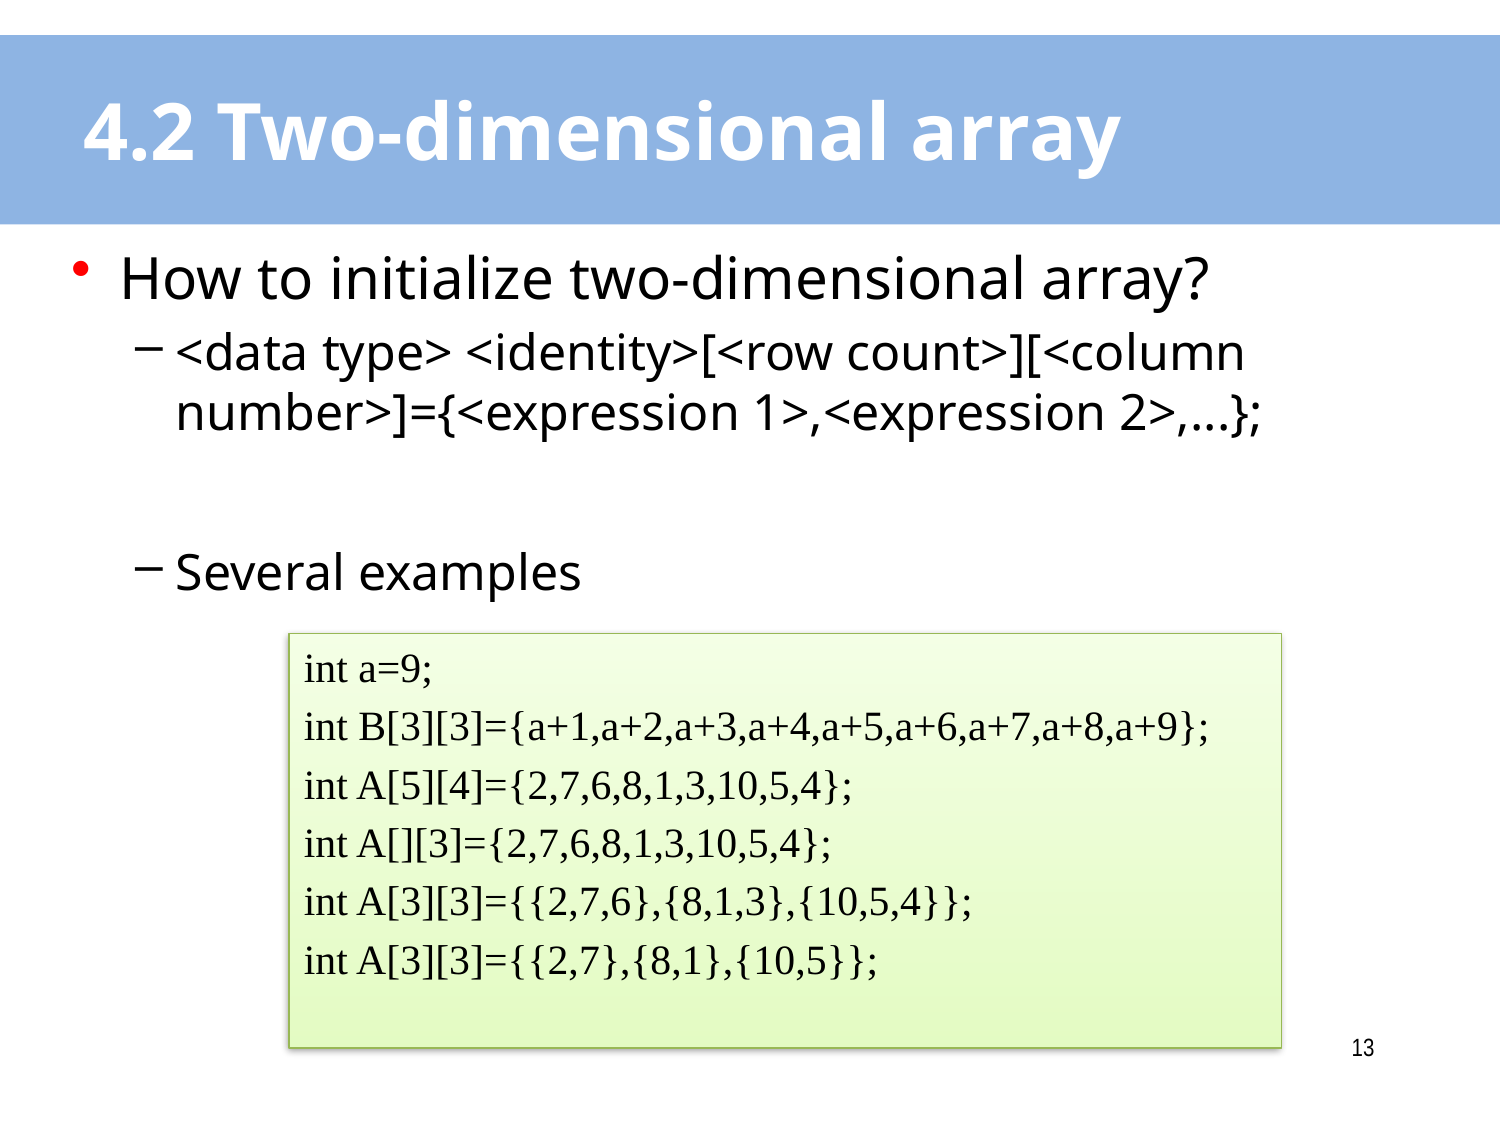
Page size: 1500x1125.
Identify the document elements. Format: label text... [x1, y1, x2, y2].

slide_number 12 [1074, 1024, 1388, 1101]
list How to initialize two-dimensional array? <data type> <identity>[<row count>][<column number>]={<expression 1>,<expression 2>,...}; Several examples [58, 234, 1418, 1020]
title 4.2 Two-dimensional array [70, 35, 1346, 223]
text_box int a=9; int B[3][3]={a+1,a+2,a+3,a+4,a+5,a+6,a+7,a+8,a+9}; int A[5][4]={2,7,6,8,1,3,10,5,4}; int A[][3]={2,7,6,8,1,3,10,5,4}; int A[3][3]={{2,7,6},{8,1,3},{10,5,4}}; int A[3][3]={{2,7},{8,1},{10,5}}; [288, 633, 1282, 1049]
